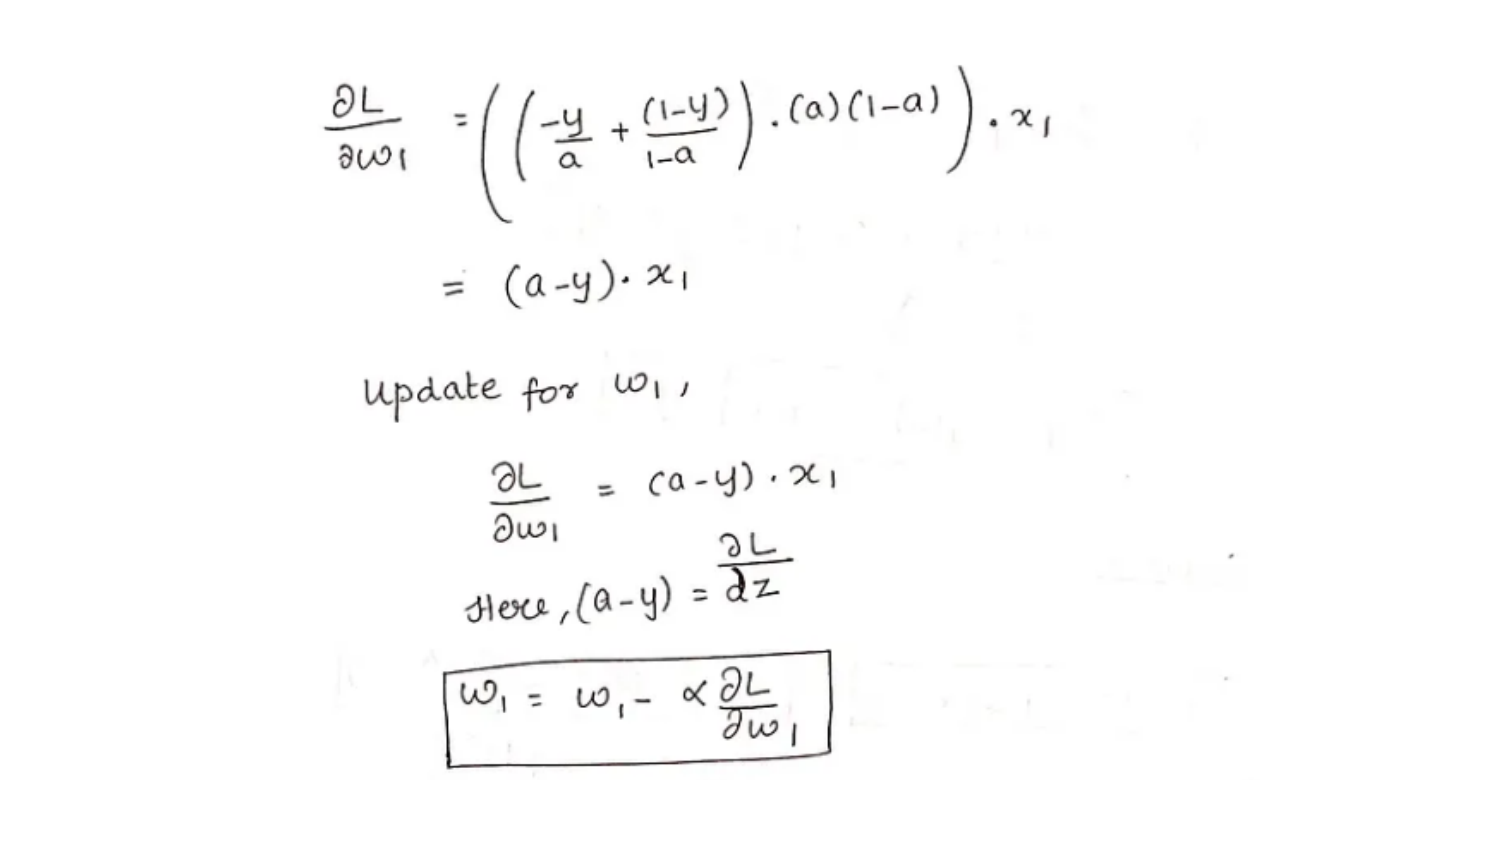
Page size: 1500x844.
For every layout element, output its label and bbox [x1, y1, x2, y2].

picture [209, 44, 1291, 780]
